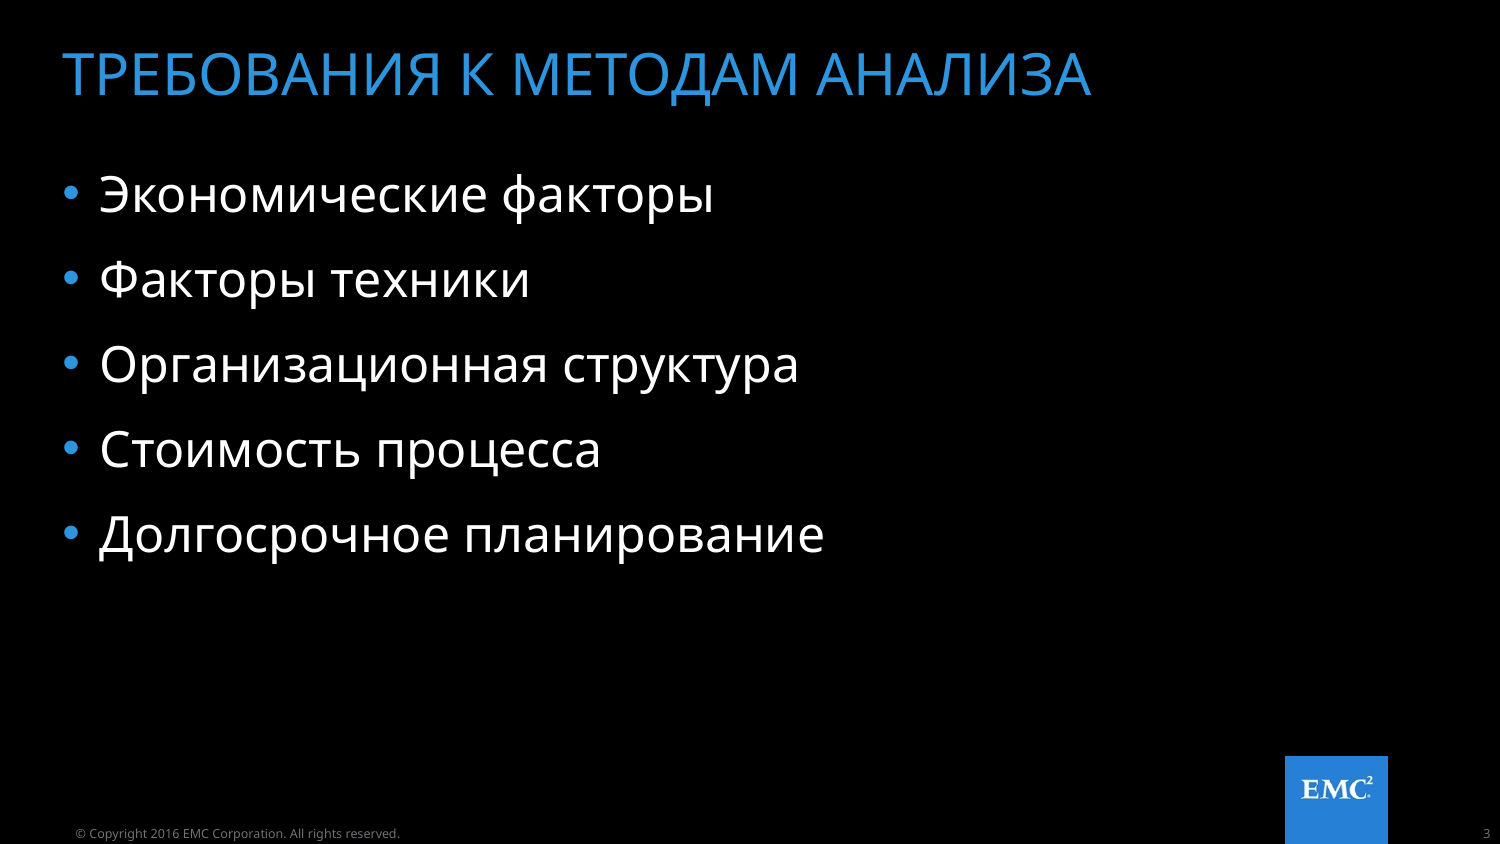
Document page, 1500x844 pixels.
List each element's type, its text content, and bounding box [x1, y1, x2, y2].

list Экономические факторы Факторы техники Организационная структура Стоимость процесса Долгосрочное планирование [62, 162, 1450, 745]
title Требования к методам анализа [62, 37, 1450, 108]
picture [1285, 756, 1388, 844]
